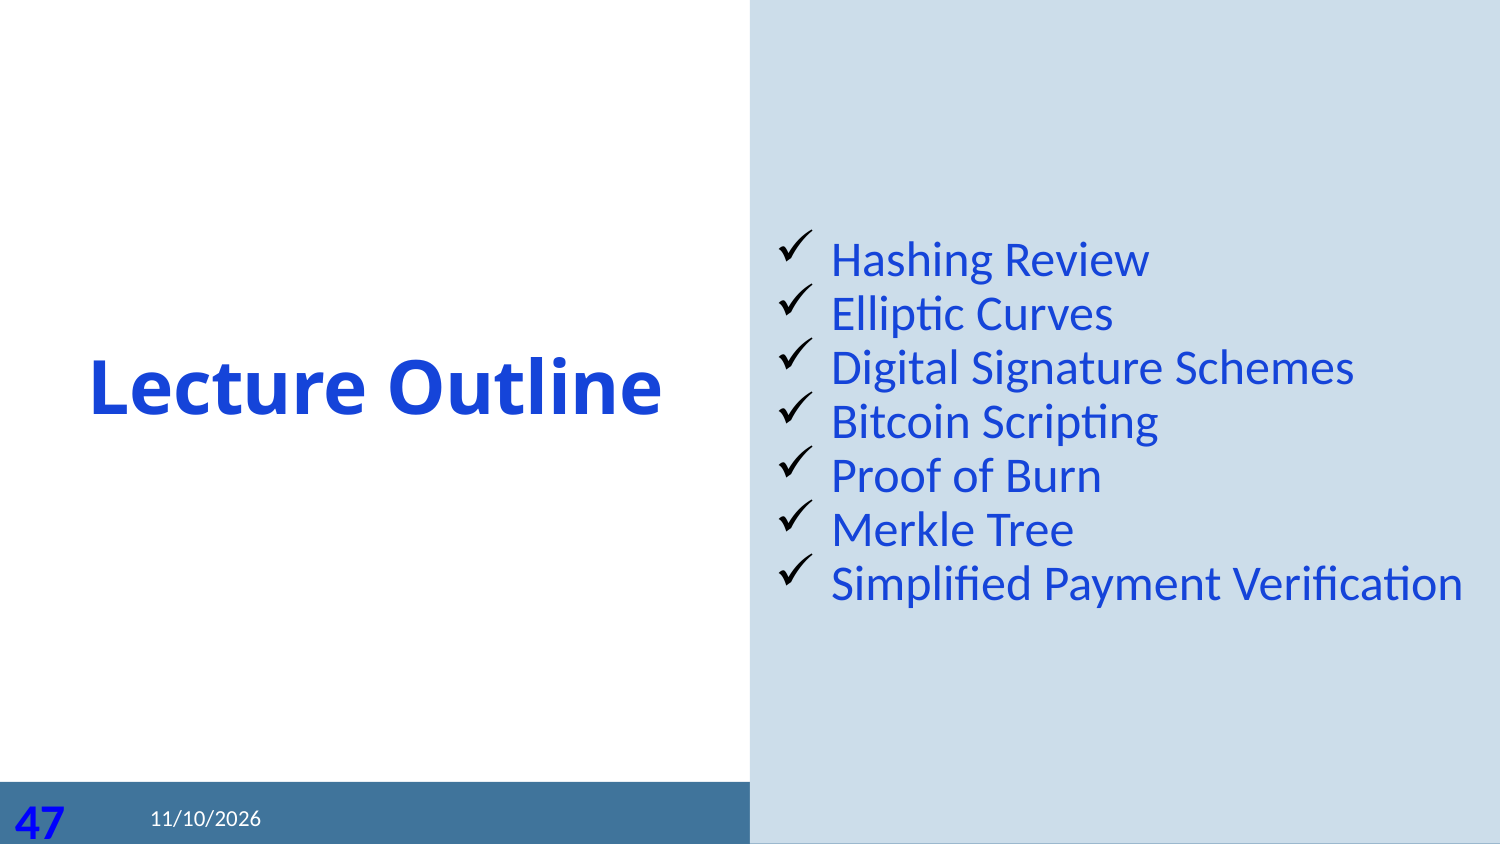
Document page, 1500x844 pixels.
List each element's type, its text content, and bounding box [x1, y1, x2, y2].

list Hashing Review Elliptic Curves Digital Signature Schemes Bitcoin Scripting Proof of Burn Merkle Tree Simplified Payment Verification [759, 118, 1491, 725]
title Lecture Outline [43, 152, 708, 446]
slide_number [134, 794, 440, 840]
